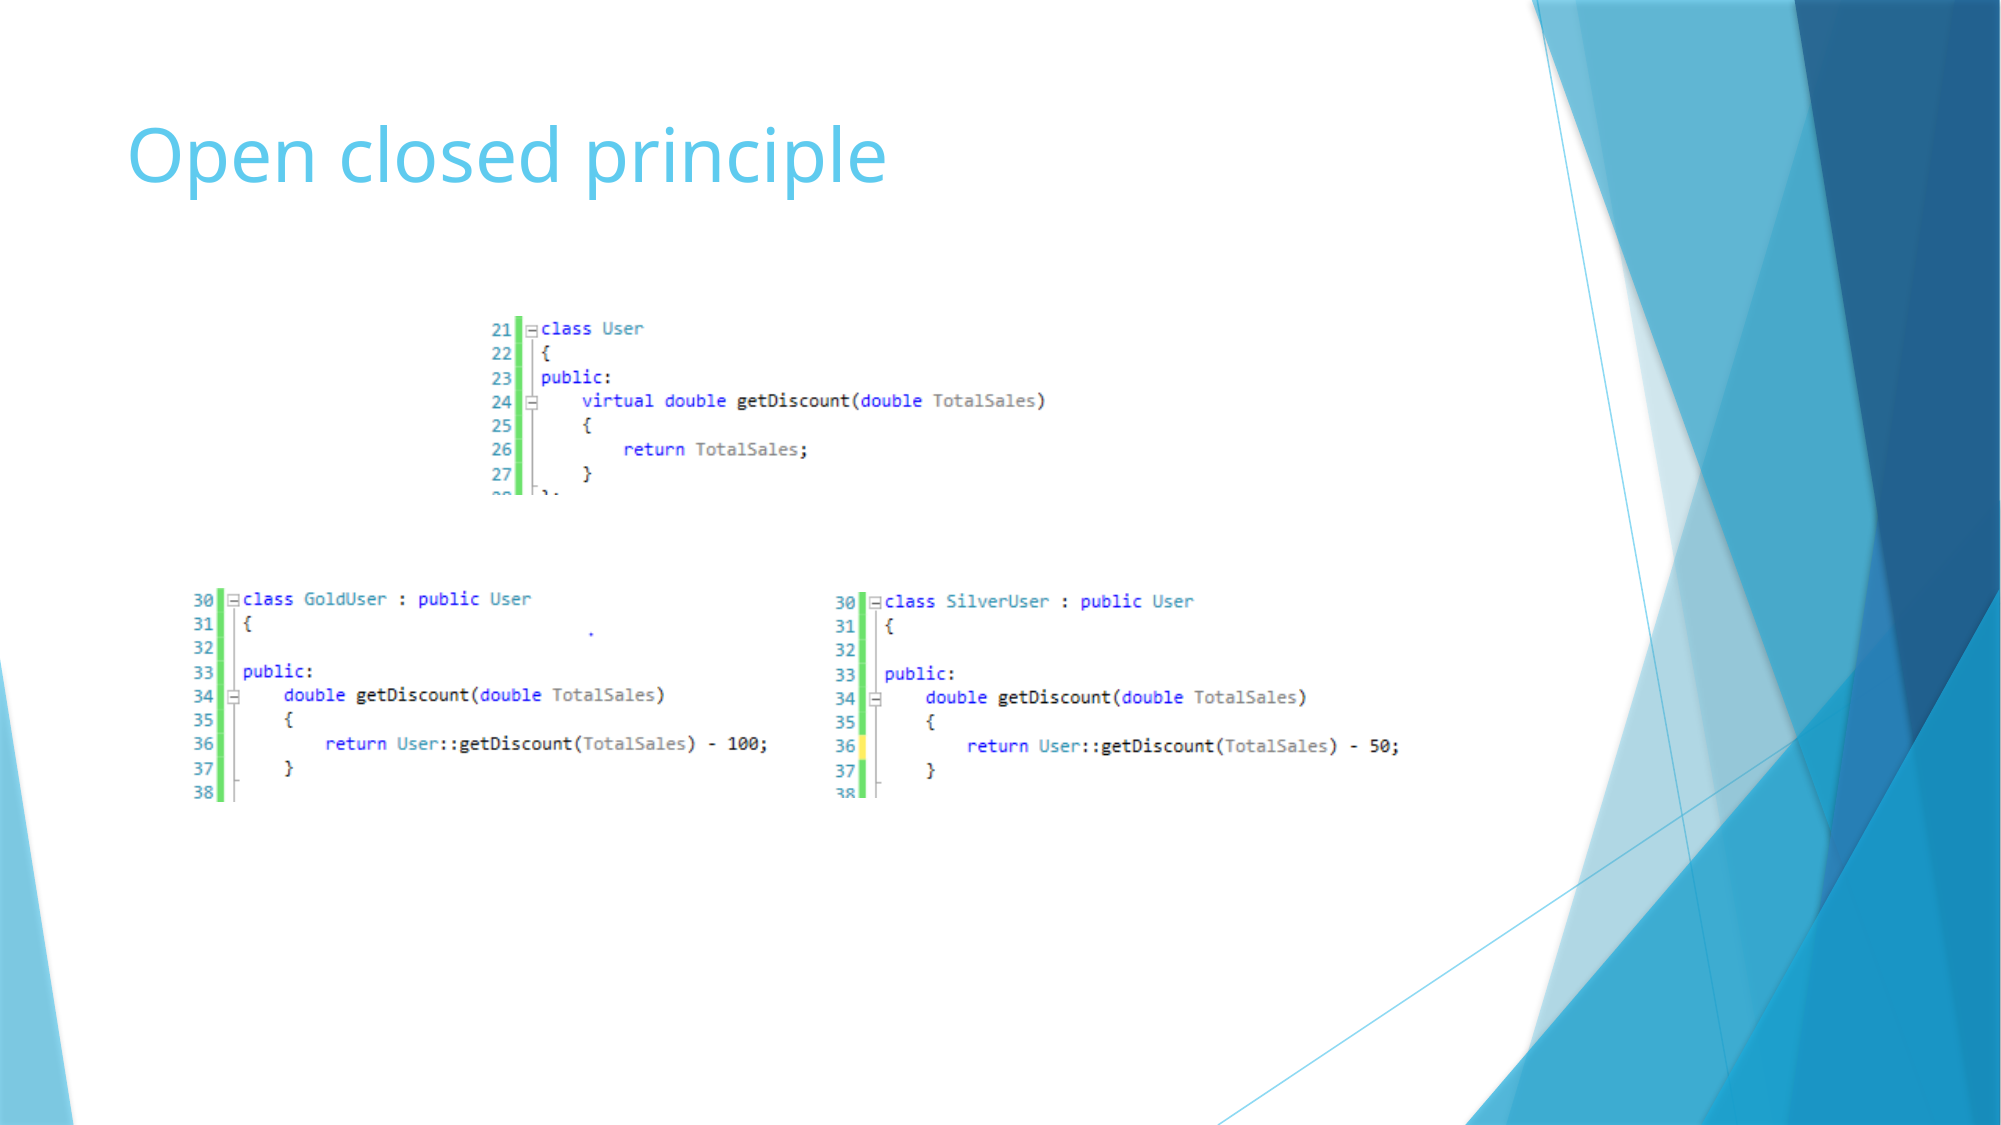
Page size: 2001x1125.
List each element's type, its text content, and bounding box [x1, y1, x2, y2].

picture [815, 592, 1406, 799]
picture [182, 588, 773, 802]
title Open closed principle [111, 99, 1522, 317]
picture [473, 316, 1070, 496]
